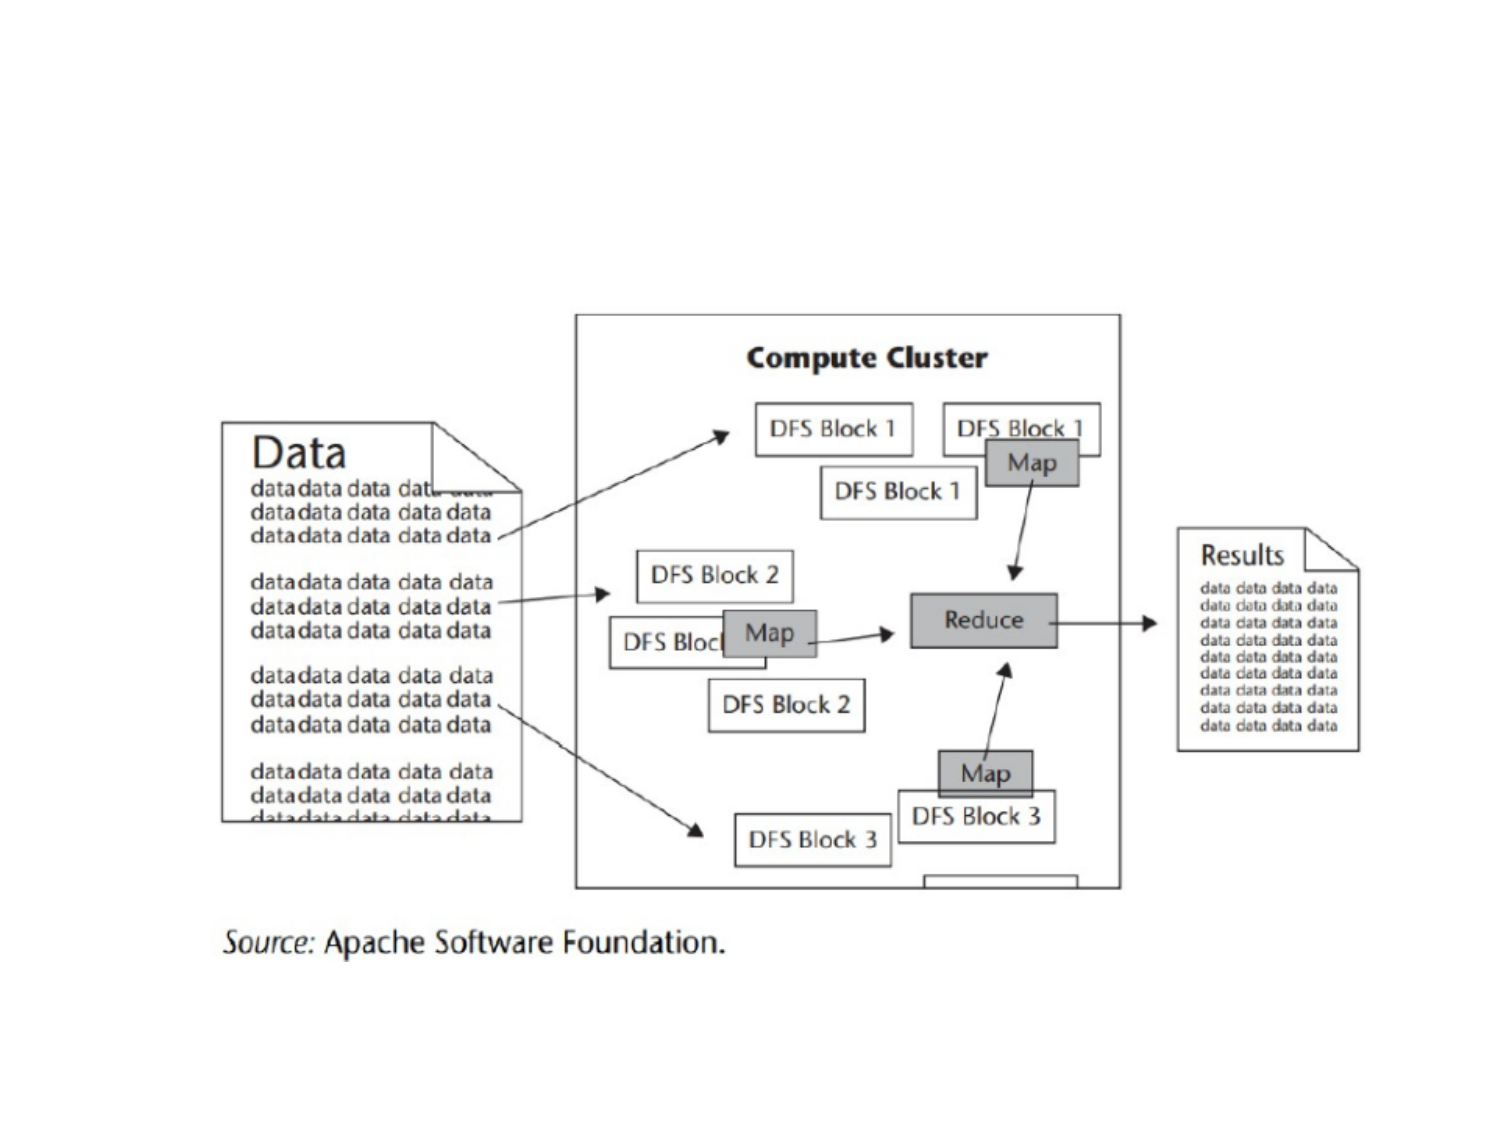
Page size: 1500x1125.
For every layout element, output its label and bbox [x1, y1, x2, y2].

list [74, 305, 1426, 962]
